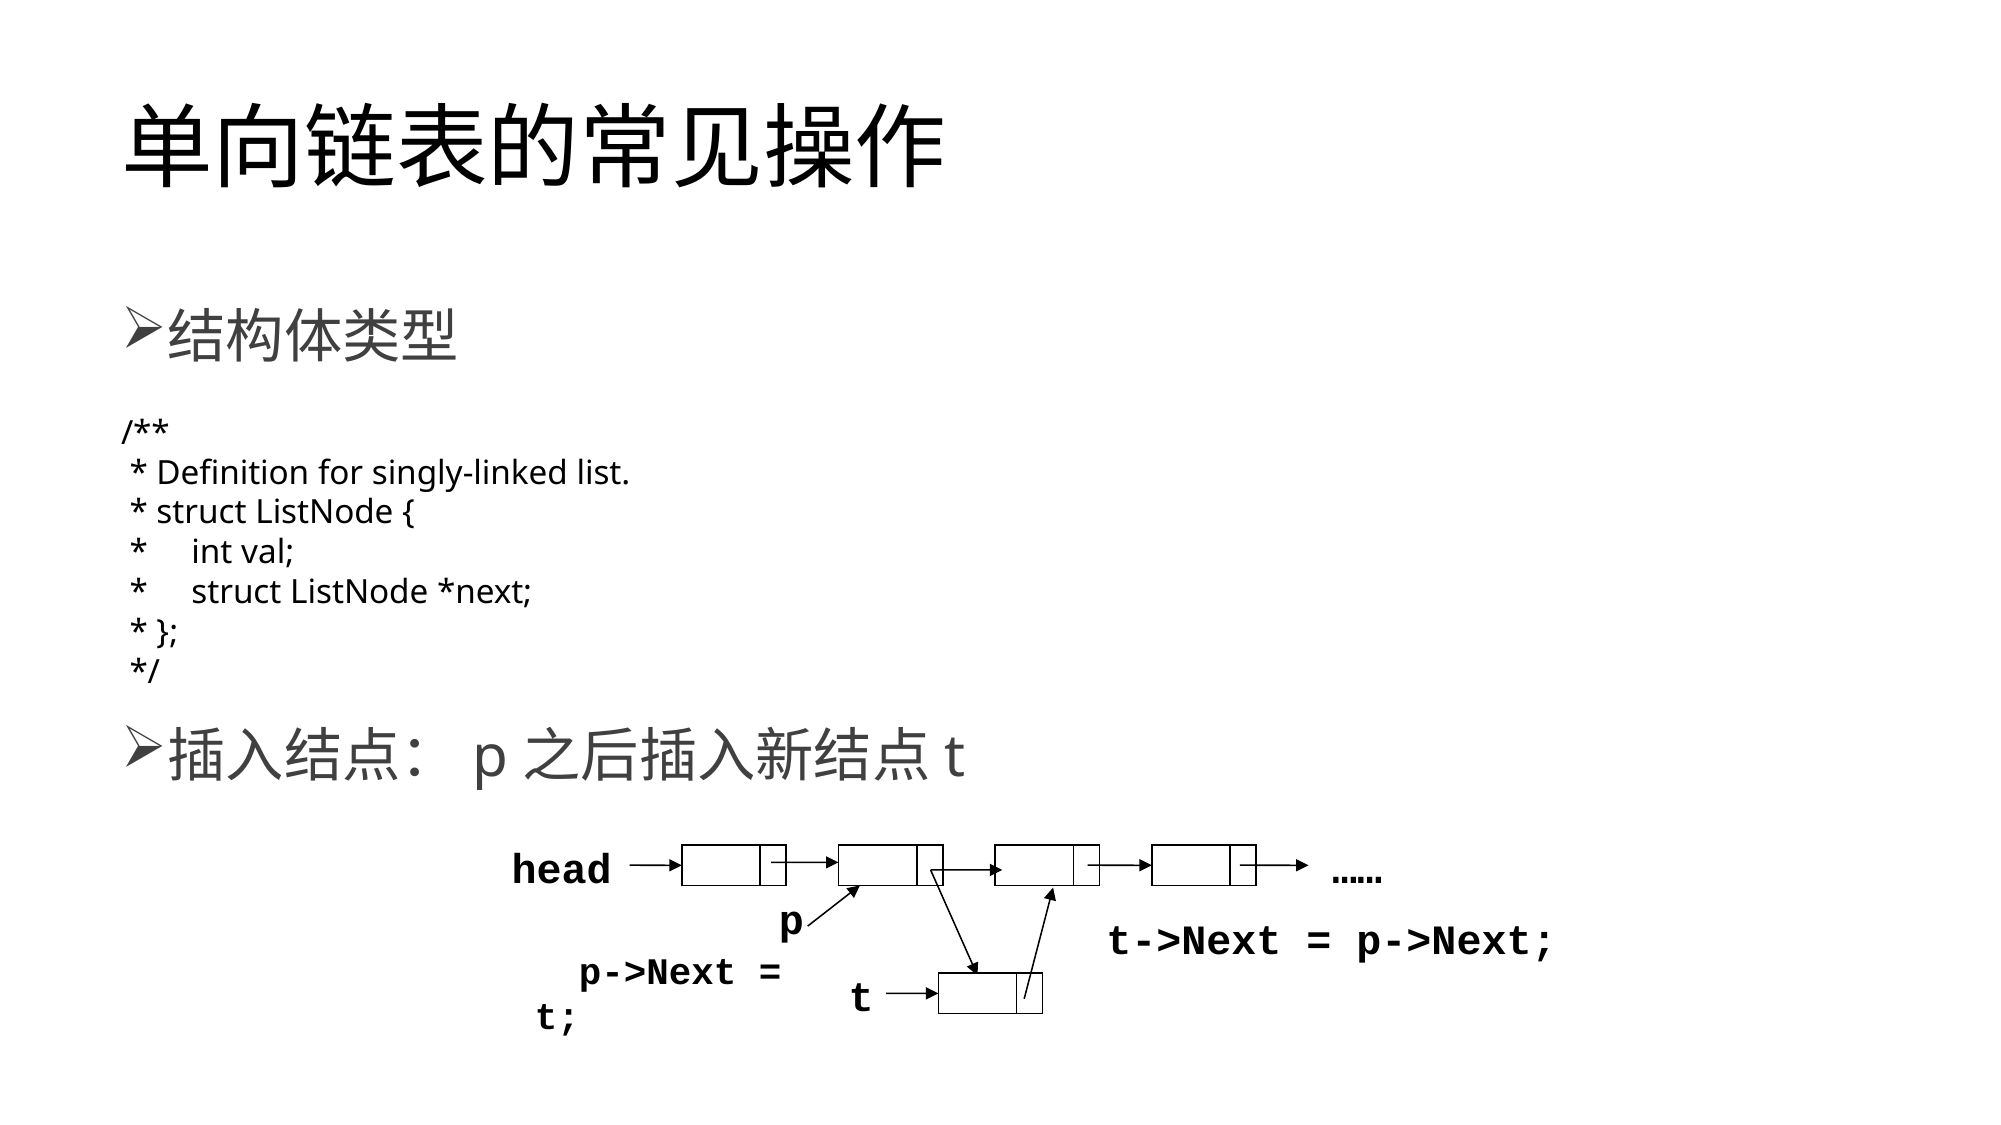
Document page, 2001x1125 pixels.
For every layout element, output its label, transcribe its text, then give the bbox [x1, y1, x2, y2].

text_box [496, 834, 1634, 1034]
text_box /** * Definition for singly-linked list. * struct ListNode { * int val; * struct ListNode *next; * }; */ [106, 403, 1656, 698]
title 单向链表的常见操作 [106, 42, 1832, 260]
list 结构体类型 插入结点：p之后插入新结点t [106, 299, 1832, 1014]
